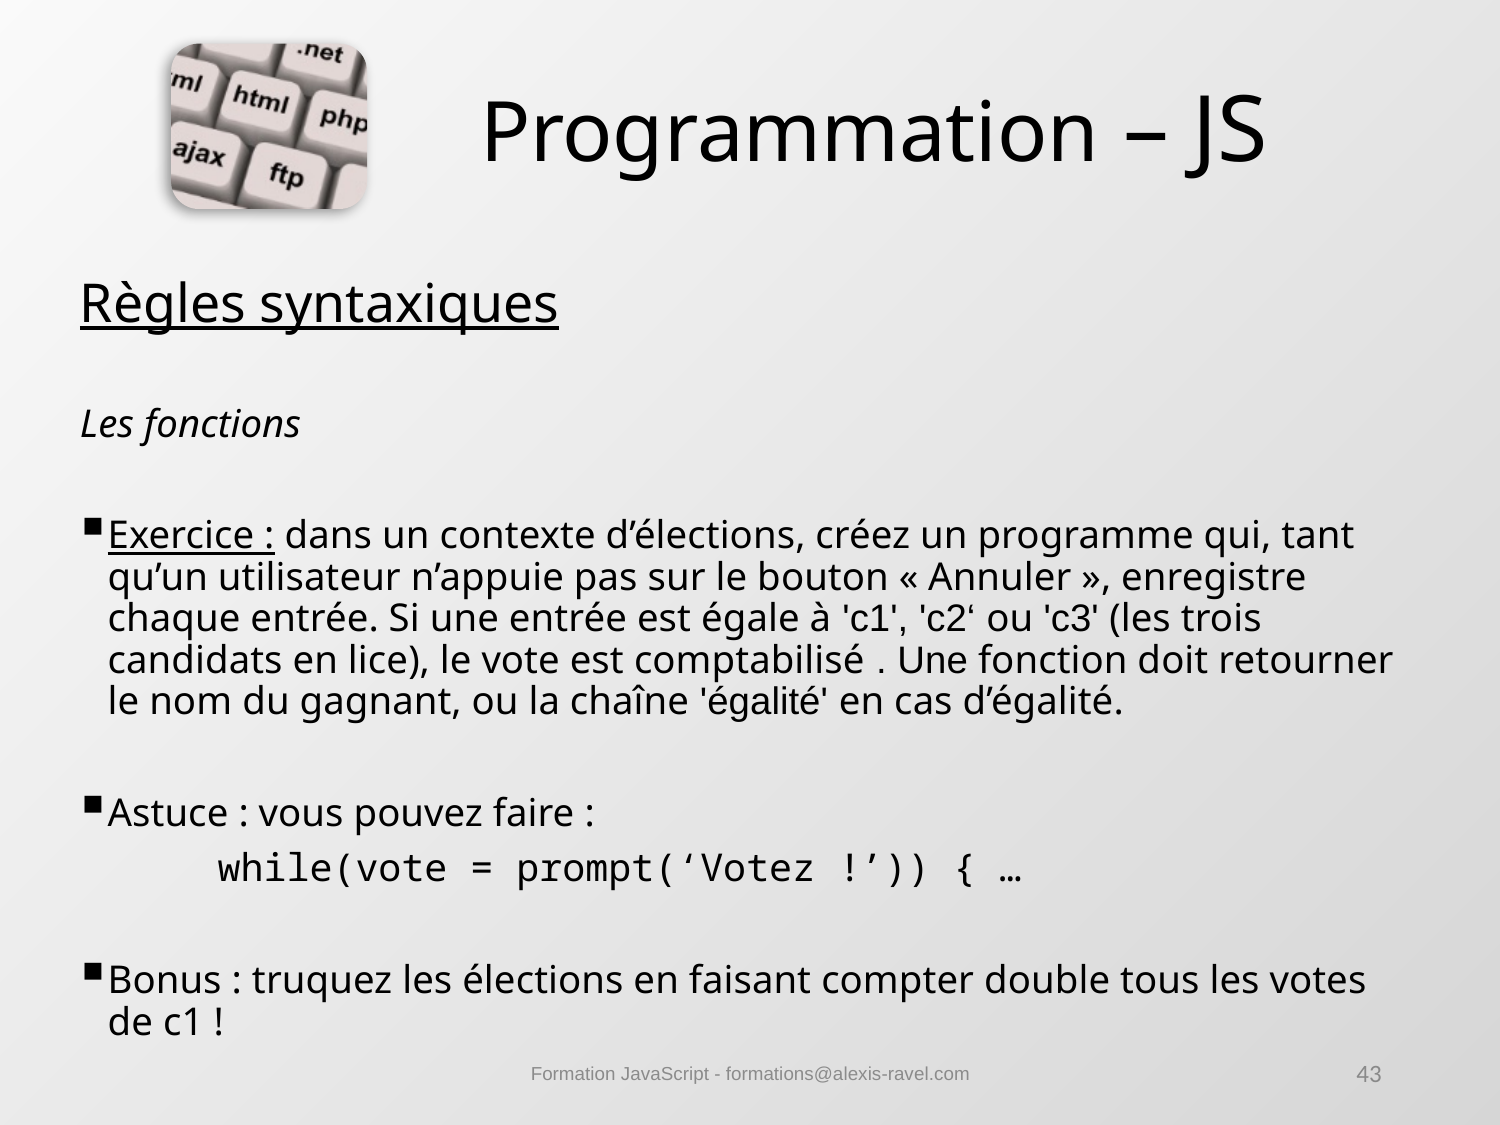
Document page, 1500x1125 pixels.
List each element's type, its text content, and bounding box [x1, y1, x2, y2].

picture [171, 43, 368, 209]
slide_number 43 [1059, 1042, 1397, 1103]
text_box Programmation – JS [350, 42, 1436, 206]
footer Formation JavaScript - formations@alexis-ravel.com [496, 1042, 1004, 1103]
list Règles syntaxiques Les fonctions Exercice : dans un contexte d’élections, créez un programme qui, tant qu’un utilisateur n’appuie pas sur le bouton « Annuler », enregistre chaque entrée. Si une entrée est égale à 'c1', 'c2‘ ou 'c3' (les trois candidats en lice), le vote est comptabilisé . Une fonction doit retourner le nom du gagnant, ou la chaîne 'égalité' en cas d’égalité. Astuce : vous pouvez faire : while(vote = prompt(‘Votez !’)) { … Bonus : truquez les élections en faisant compter double tous les votes de c1 ! [64, 208, 1415, 1059]
